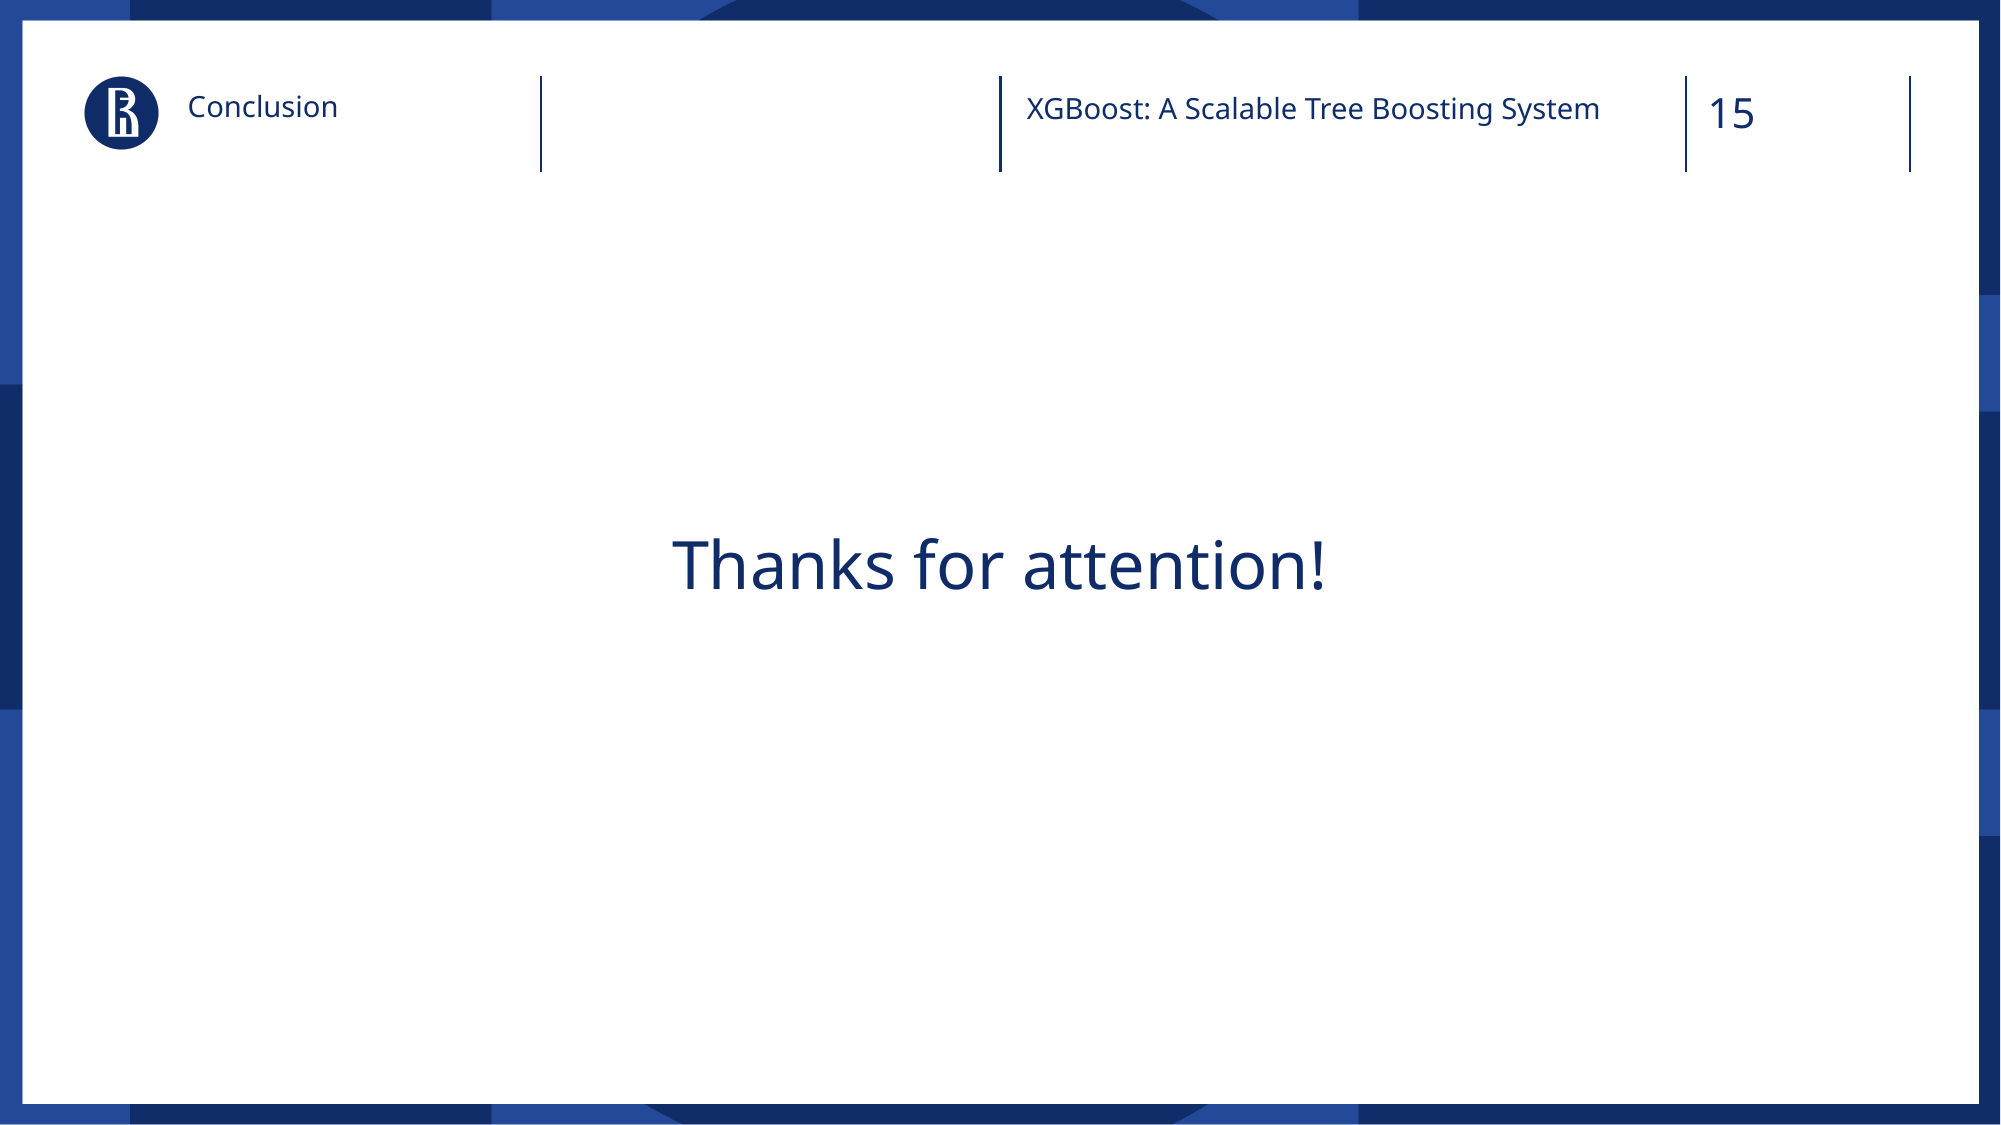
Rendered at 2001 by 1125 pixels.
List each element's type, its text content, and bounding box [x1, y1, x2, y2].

list Conclusion [187, 88, 500, 157]
picture [0, 0, 2001, 1125]
list XGBoost: A Scalable Tree Boosting System [1026, 90, 1632, 157]
text_box Thanks for attention! [83, 515, 1917, 610]
